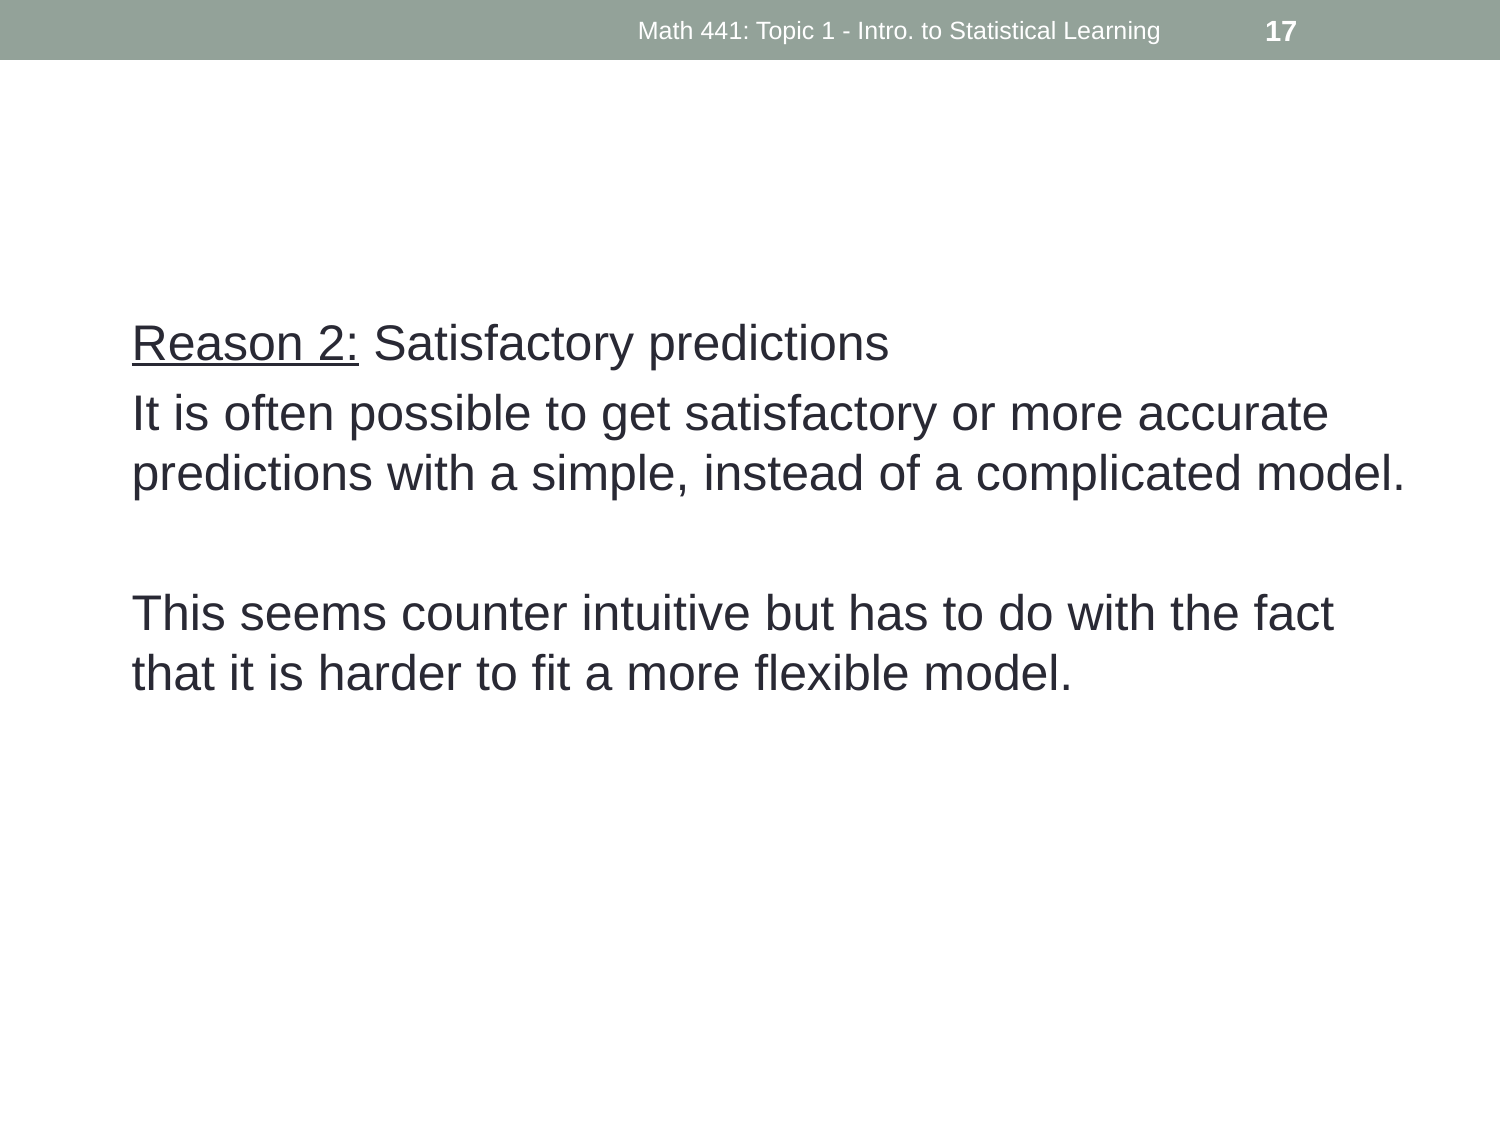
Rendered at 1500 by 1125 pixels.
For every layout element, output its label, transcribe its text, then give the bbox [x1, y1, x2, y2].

slide_number 17 [1250, 3, 1425, 57]
list Reason 2: Satisfactory predictions It is often possible to get satisfactory or more accurate predictions with a simple, instead of a complicated model. This seems counter intuitive but has to do with the fact that it is harder to fit a more flexible model. [41, 302, 1425, 780]
footer Math 441: Topic 1 - Intro. to Statistical Learning [562, 3, 1238, 57]
